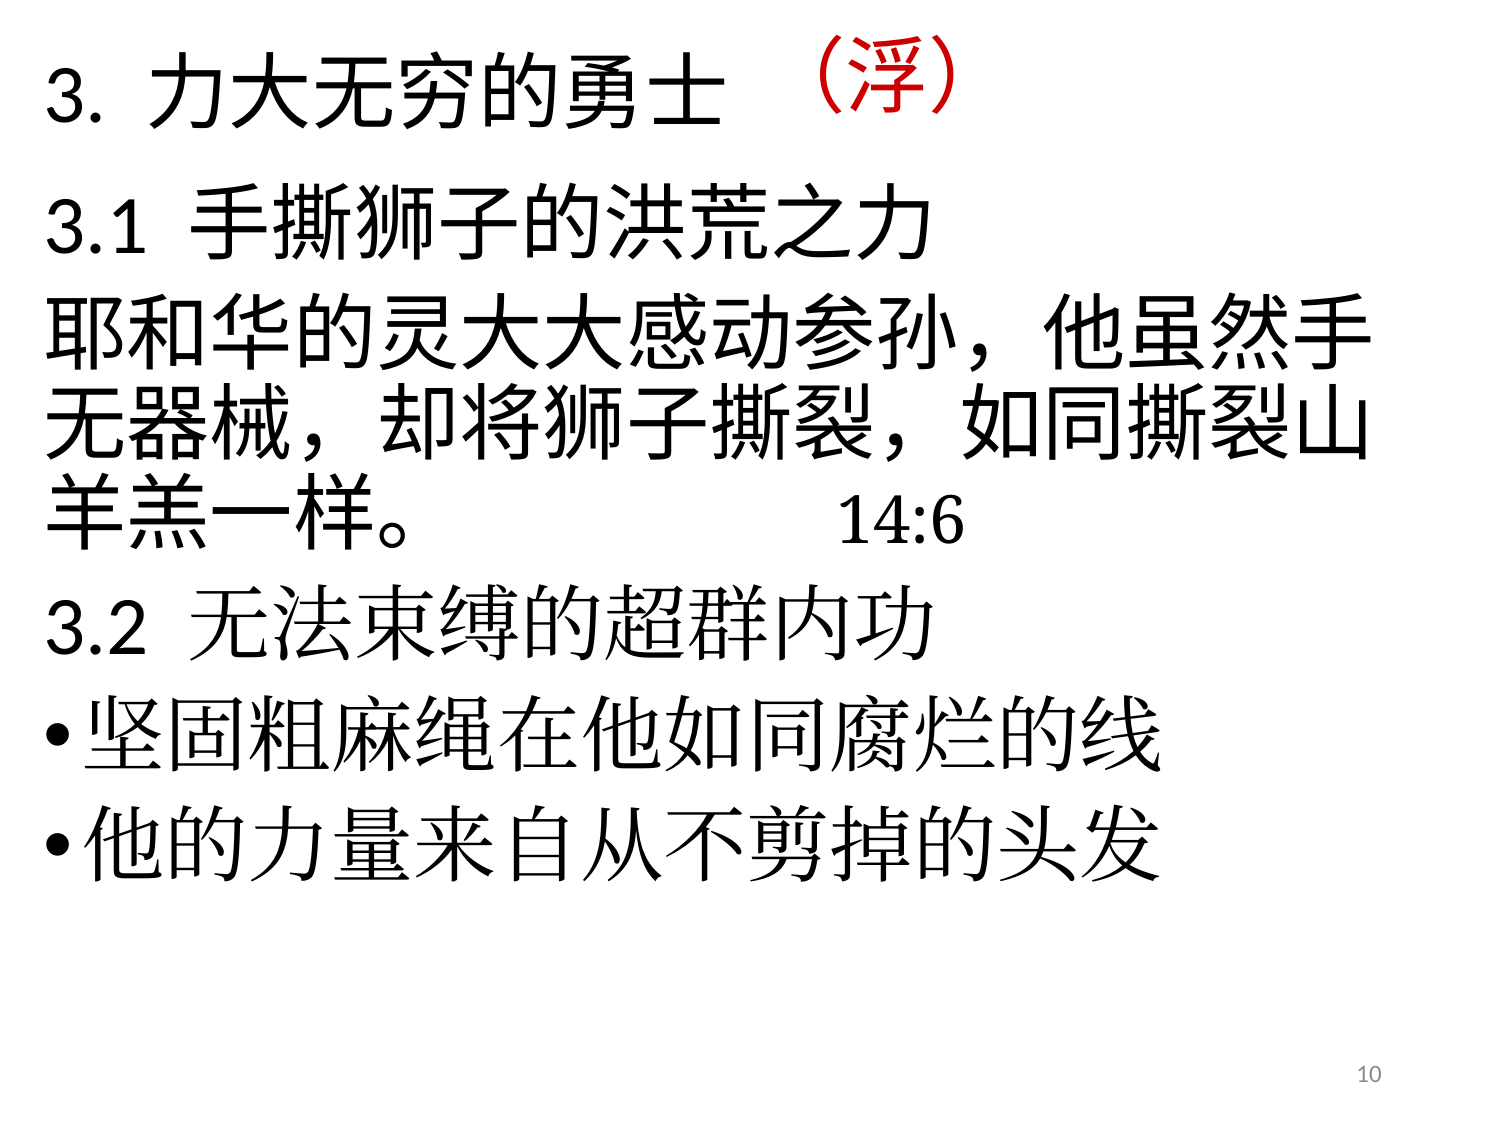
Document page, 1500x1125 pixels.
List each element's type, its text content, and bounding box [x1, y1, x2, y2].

text_box （浮） [747, 16, 1060, 131]
title 3. 力大无穷的勇士 [28, 30, 1467, 160]
slide_number 10 [1059, 1042, 1397, 1103]
list 3.1 手撕狮子的洪荒之力 耶和华的灵大大感动参孙，他虽然手无器械，却将狮子撕裂，如同撕裂山羊羔一样。 14:6 3.2 无法束缚的超群内功 坚固粗麻绳在他如同腐烂的线 他的力量来自从不剪掉的头发 [28, 173, 1467, 1028]
